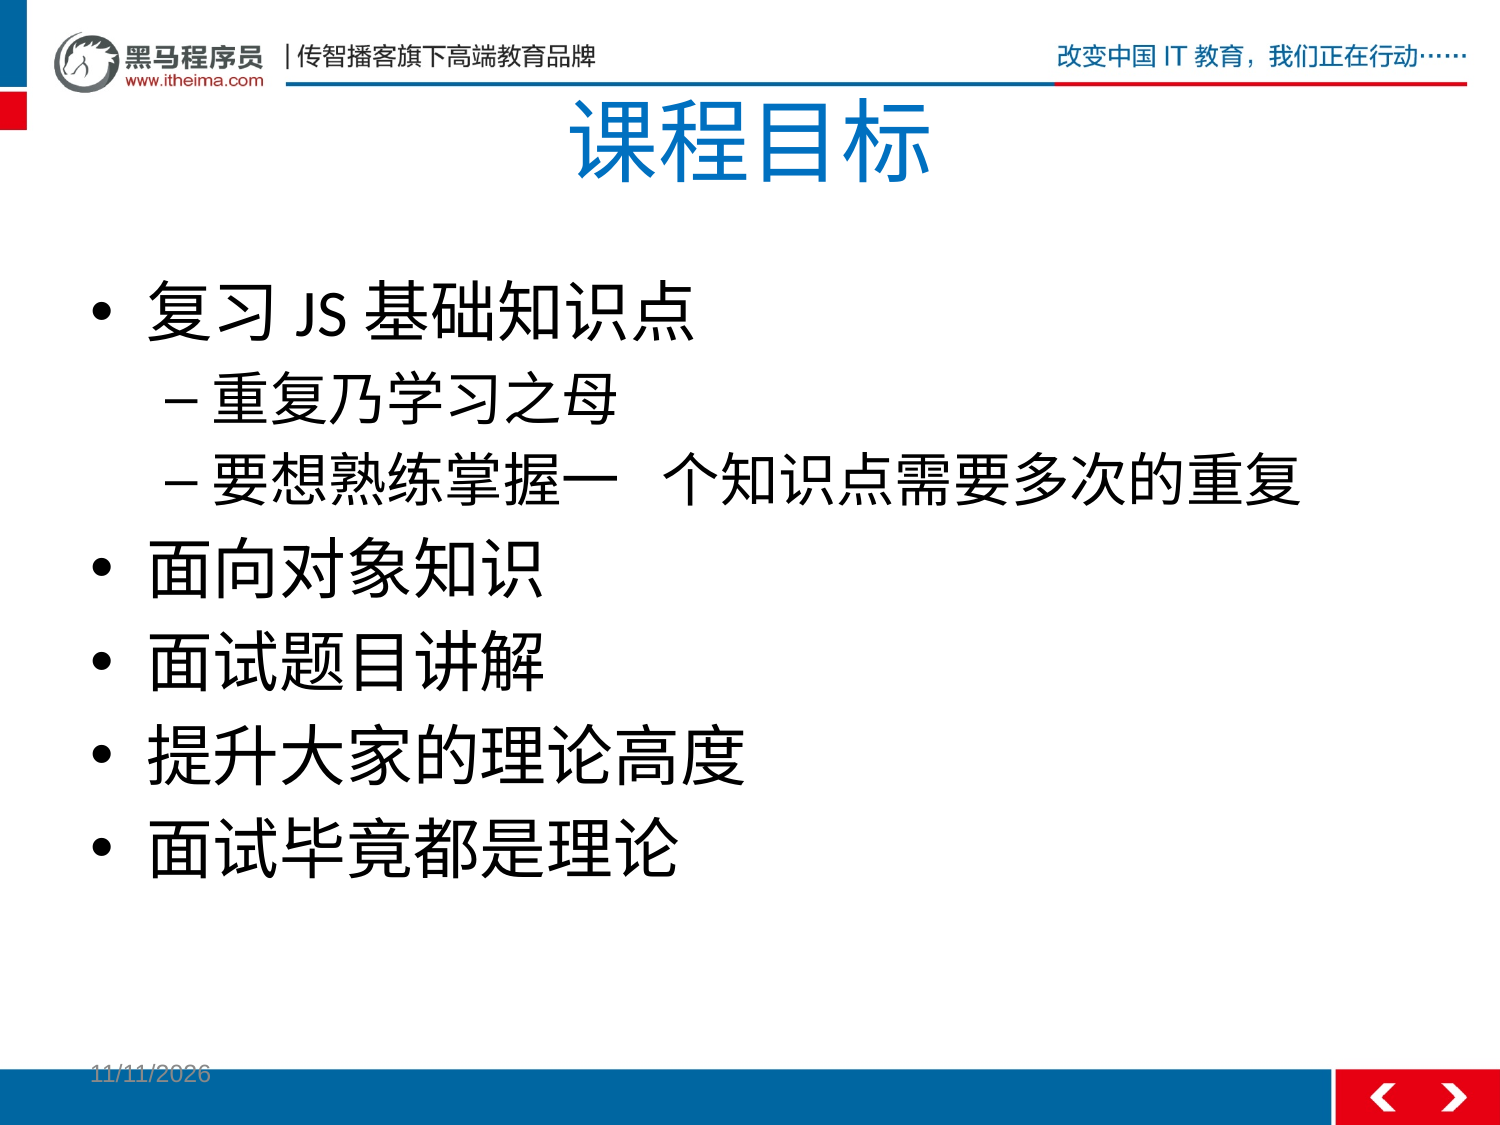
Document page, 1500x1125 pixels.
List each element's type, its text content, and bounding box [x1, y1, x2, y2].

text_box [75, 1042, 425, 1103]
picture [0, 0, 1500, 1125]
title 课程目标 [75, 45, 1425, 233]
list 复习JS基础知识点 重复乃学习之母 要想熟练掌握一 个知识点需要多次的重复 面向对象知识 面试题目讲解 提升大家的理论高度 面试毕竟都是理论 [75, 262, 1425, 1005]
